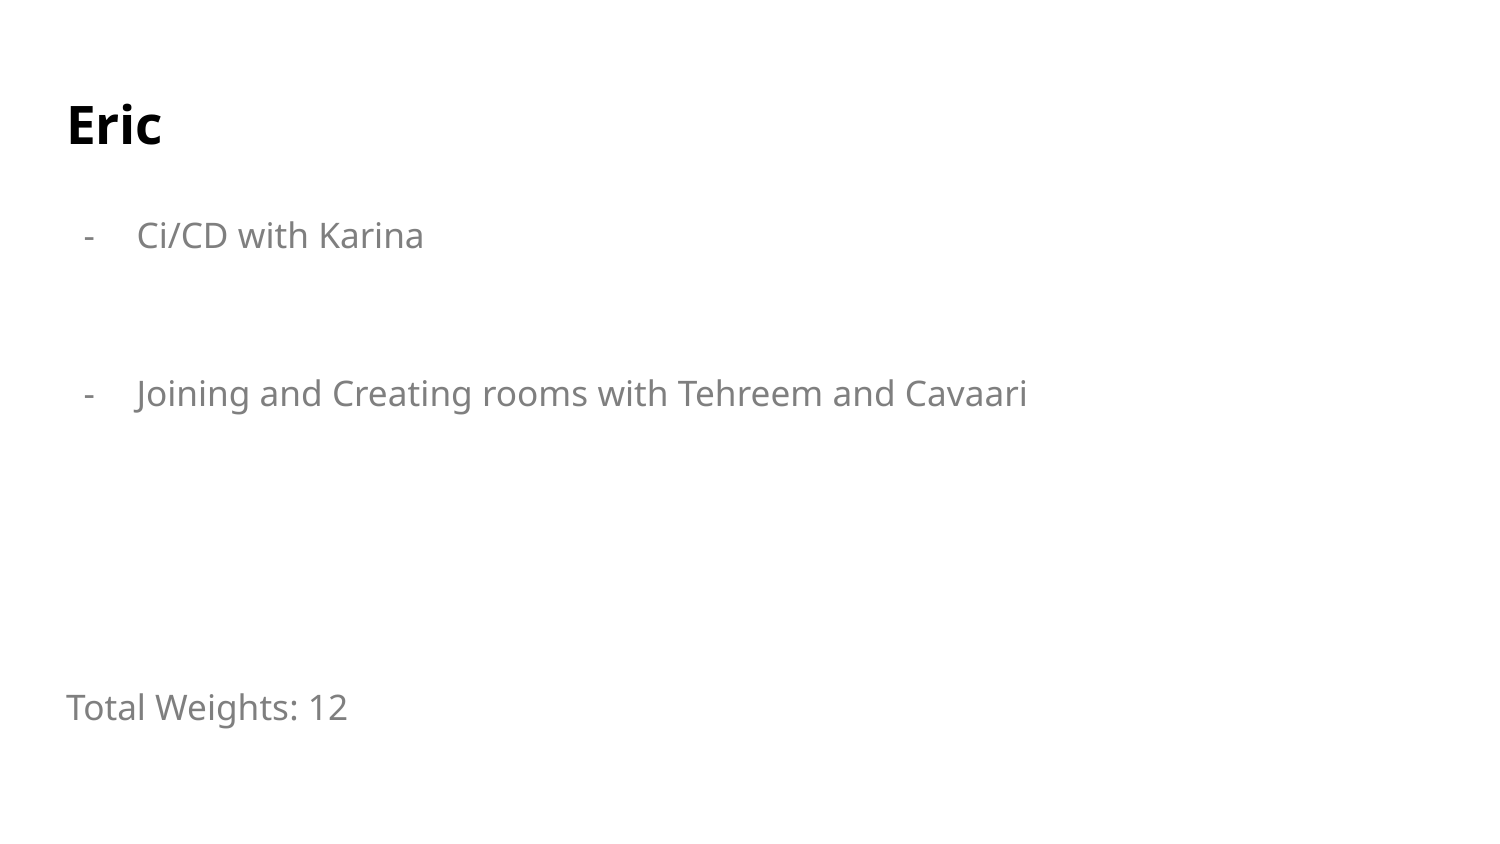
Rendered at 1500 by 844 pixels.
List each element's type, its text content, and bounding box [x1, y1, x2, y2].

list Ci/CD with Karina Joining and Creating rooms with Tehreem and Cavaari Total Weights: 12 [51, 189, 1449, 750]
title Eric [51, 72, 1449, 176]
